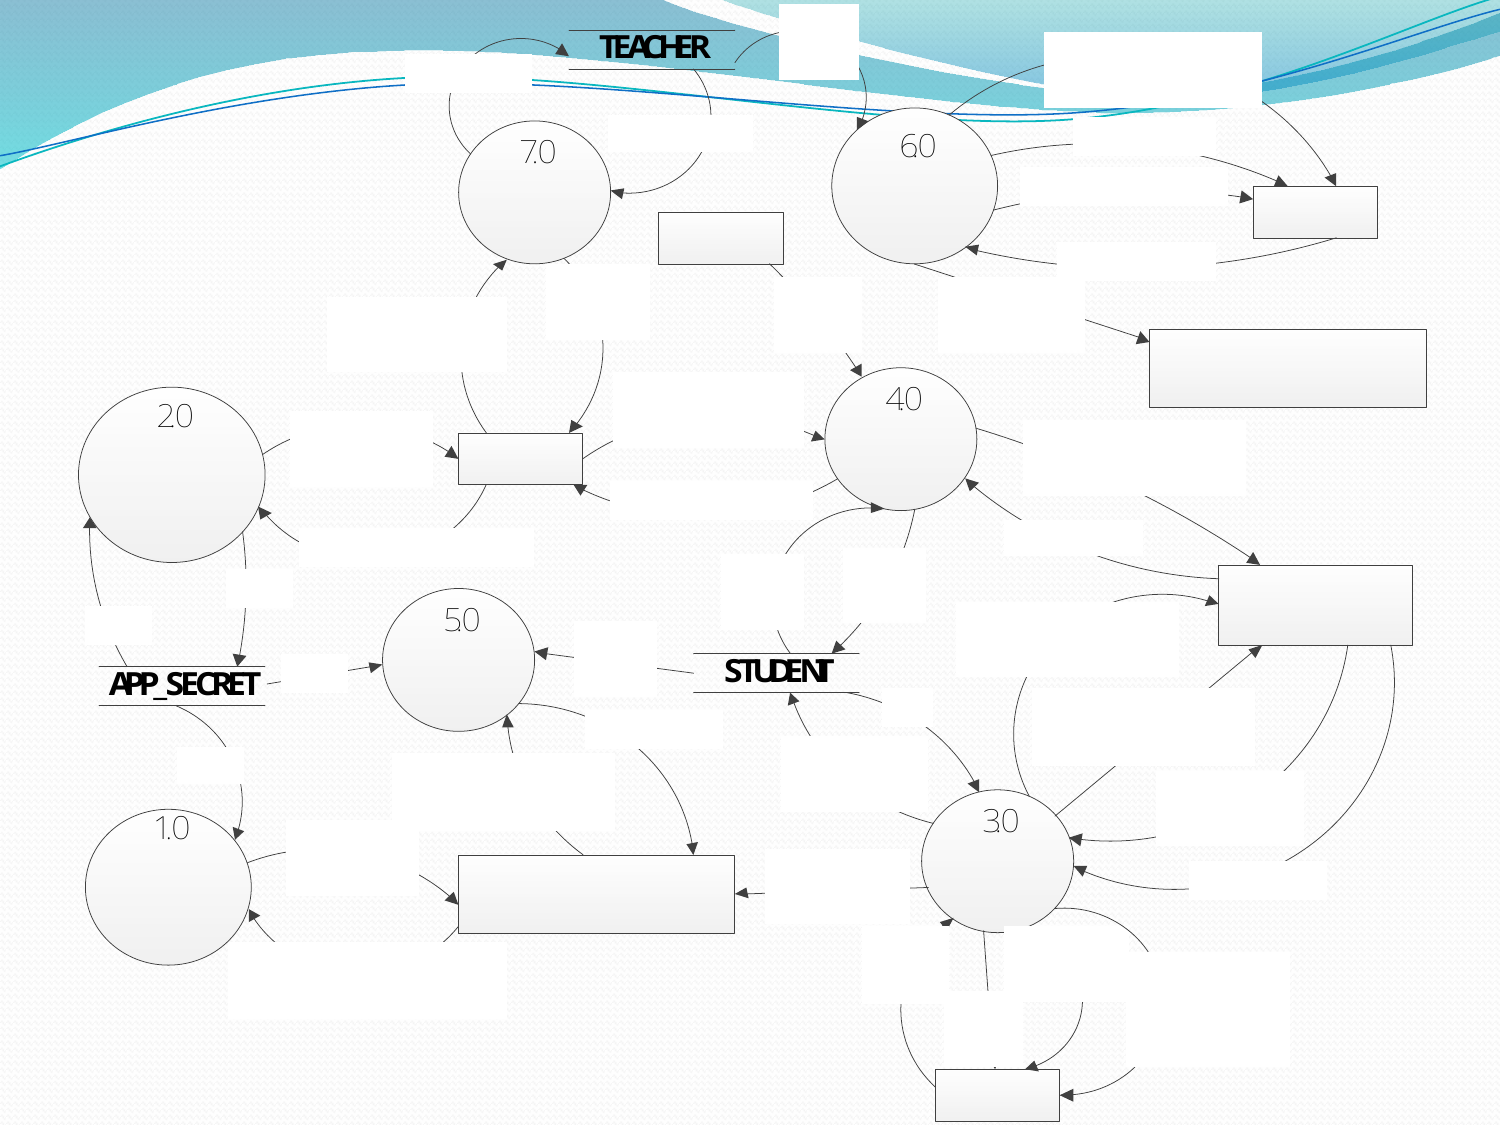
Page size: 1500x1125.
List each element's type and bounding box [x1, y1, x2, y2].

text_box [0, 0, 1468, 1125]
